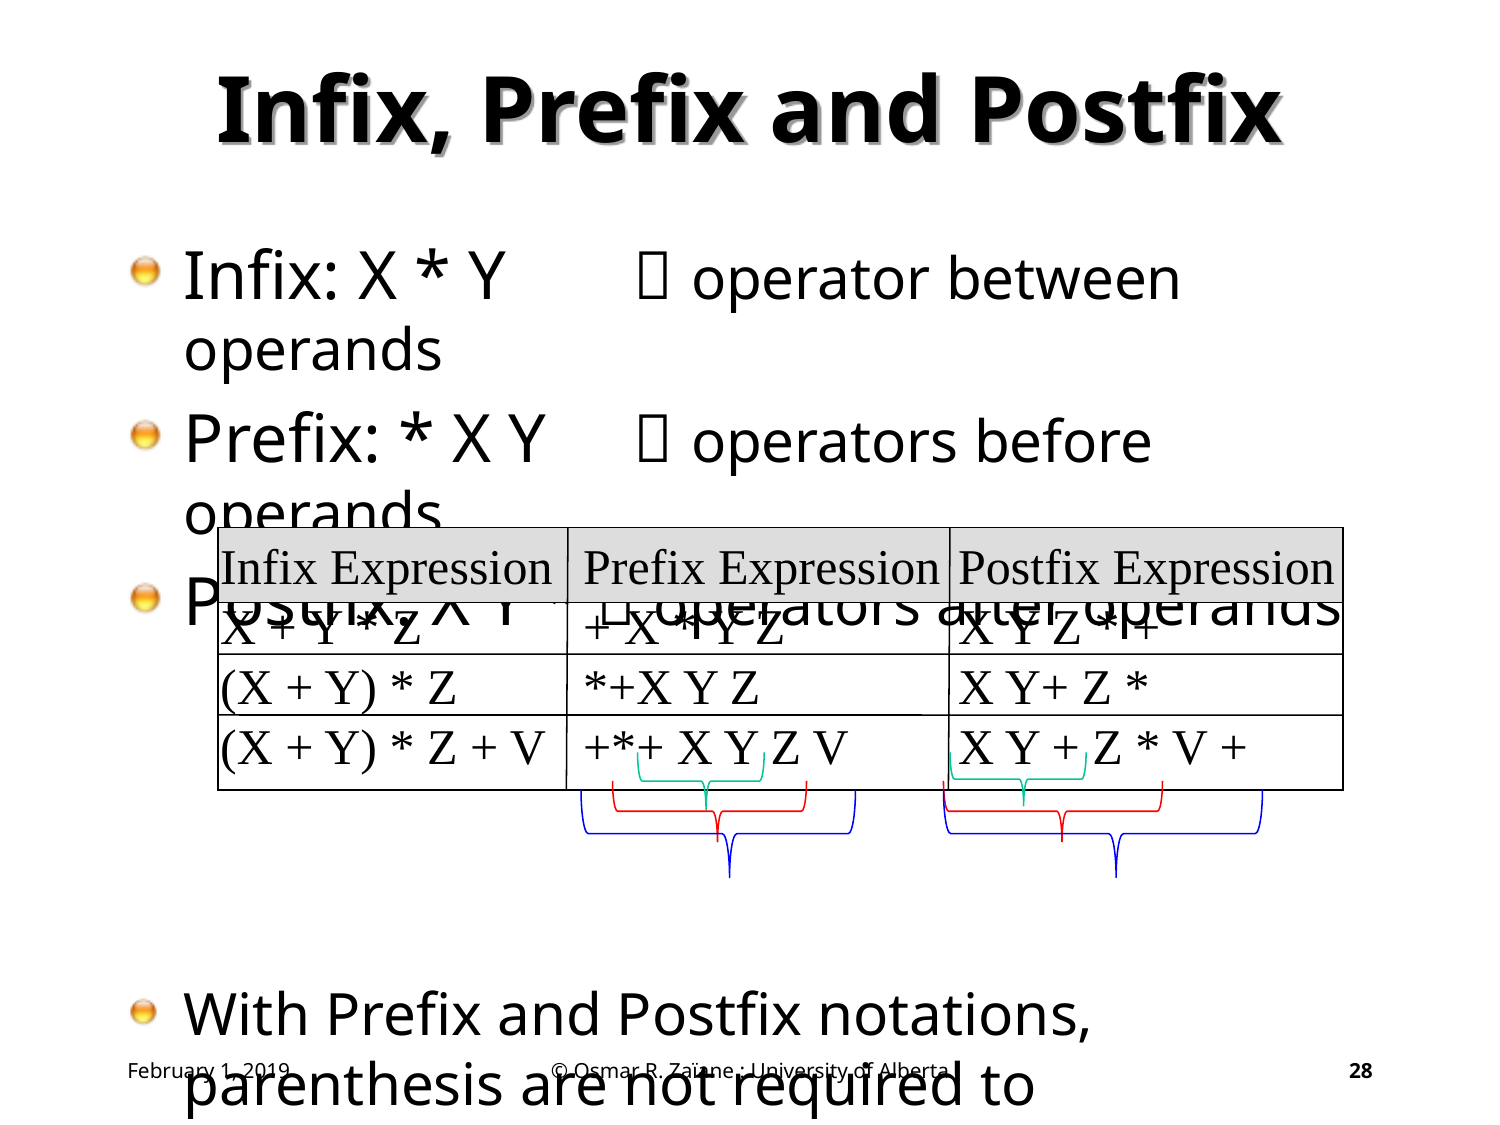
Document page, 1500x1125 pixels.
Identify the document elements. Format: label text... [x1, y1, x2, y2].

picture [127, 254, 163, 290]
text_box [217, 655, 1343, 790]
text_box [568, 602, 949, 654]
text_box [611, 780, 808, 789]
text_box [580, 789, 857, 879]
picture [127, 581, 163, 617]
text_box Prefix Expression + X * Y Z *+X Y Z +*+ X Y Z V [568, 527, 943, 602]
picture [127, 418, 163, 454]
text_box [949, 752, 1087, 780]
text_box Infix Expression X + Y * Z (X + Y) * Z (X + Y) * Z + V [205, 527, 567, 783]
text_box [217, 602, 567, 654]
text_box [950, 602, 1343, 654]
text_box Postfix Expression X Y Z * + X Y+ Z * X Y + Z * V + [950, 527, 1350, 783]
text_box [942, 789, 1264, 879]
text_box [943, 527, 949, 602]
list Infix: X * Y  operator between operands Prefix: * X Y  operators before operands Postfix: X Y *  operators after operands With Prefix and Postfix notations, parenthesis are not required to disambiguate expressions. [112, 224, 1438, 1038]
text_box [636, 752, 765, 780]
title Infix, Prefix and Postfix [112, 24, 1388, 188]
picture [127, 997, 159, 1028]
text_box [942, 780, 1164, 789]
